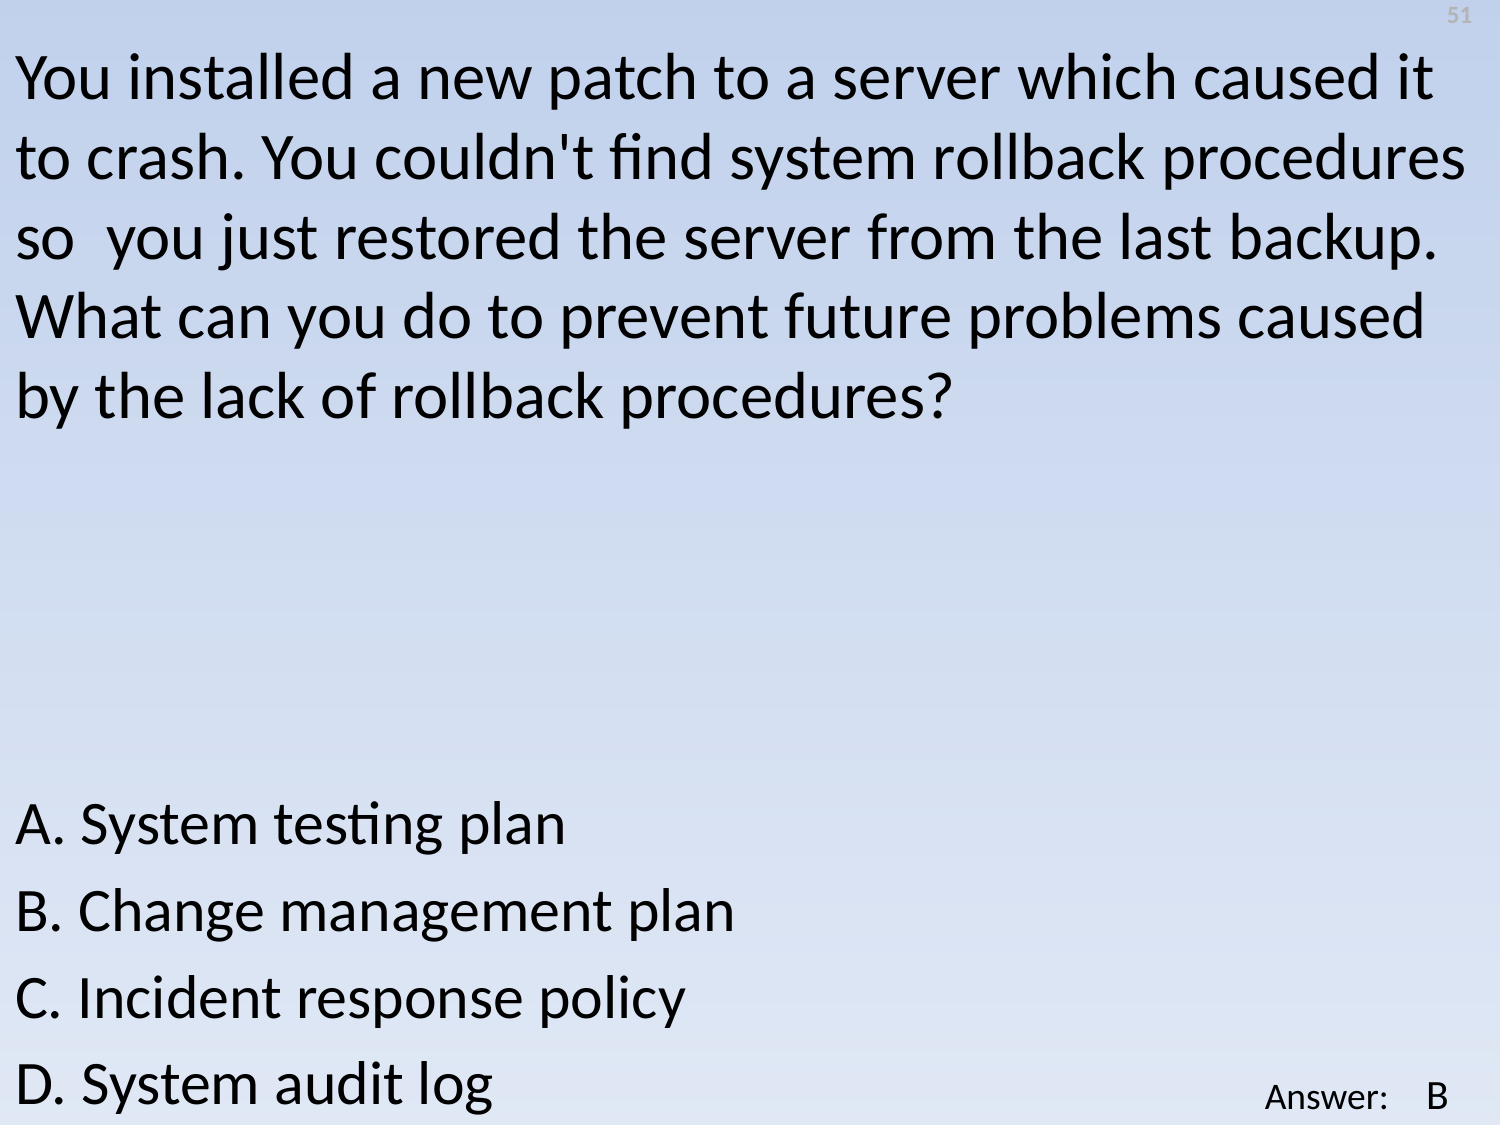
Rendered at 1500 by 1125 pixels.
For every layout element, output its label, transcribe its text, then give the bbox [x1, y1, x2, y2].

list A. System testing plan B. Change management plan C. Incident response policy D. System audit log [0, 774, 1500, 1125]
list B [1374, 1060, 1500, 1123]
list You installed a new patch to a server which caused it to crash. You couldn't find system rollback procedures so you just restored the server from the last backup. What can you do to prevent future problems caused by the lack of rollback procedures? [0, 24, 1500, 774]
slide_number 51 [1412, 0, 1488, 28]
